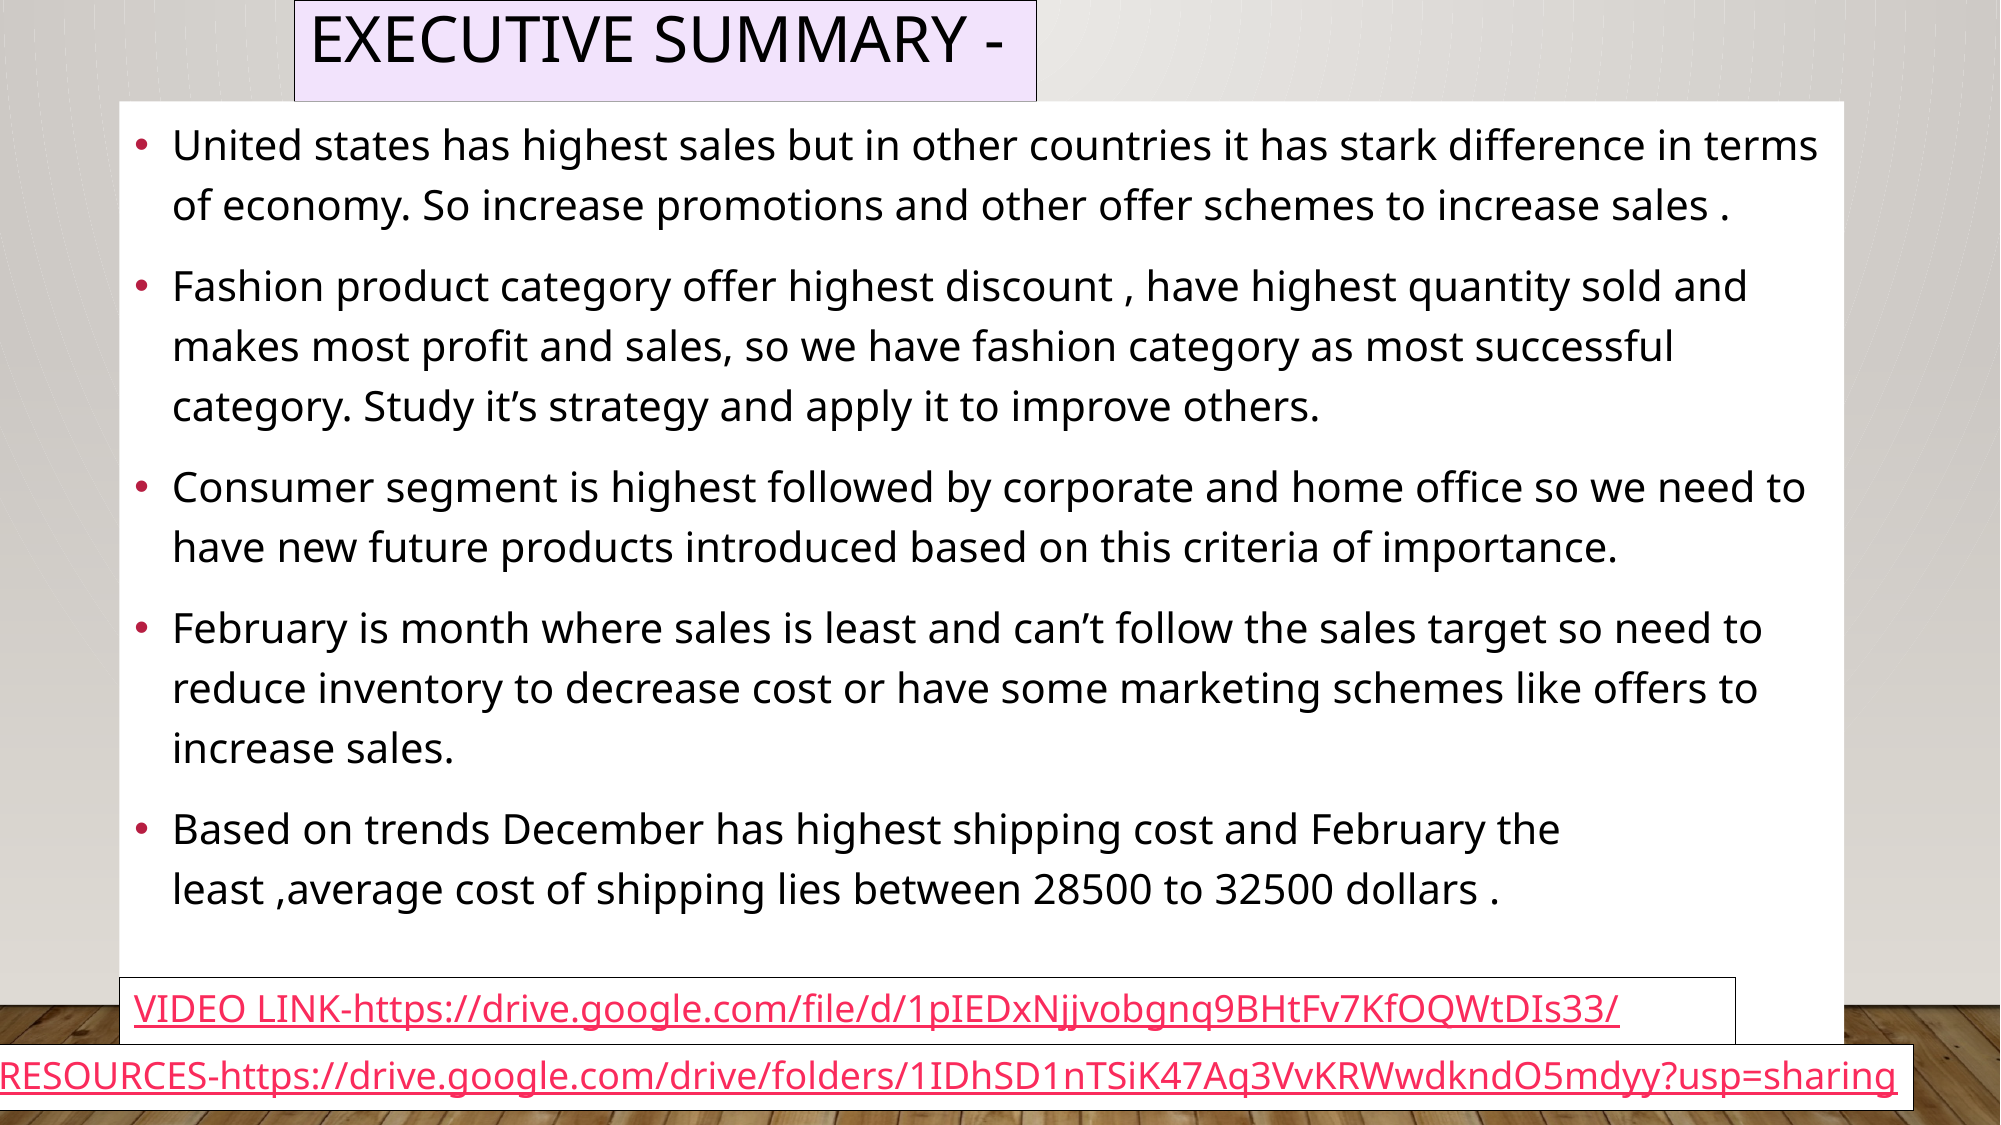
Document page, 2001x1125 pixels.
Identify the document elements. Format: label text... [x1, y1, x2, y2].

title EXECUTIVE SUMMARY - [294, 0, 1037, 101]
text_box VIDEO LINK-https://drive.google.com/file/d/1pIEDxNjjvobgnq9BHtFv7KfOQWtDIs33/view?usp=sharing [119, 977, 1736, 1044]
text_box RESOURCES-https://drive.google.com/drive/folders/1IDhSD1nTSiK47Aq3VvKRWwdkndO5mdyy?usp=sharing [0, 1044, 1914, 1111]
picture [0, 1005, 119, 1044]
picture [0, 1005, 2000, 1125]
list United states has highest sales but in other countries it has stark difference in terms of economy. So increase promotions and other offer schemes to increase sales . Fashion product category offer highest discount , have highest quantity sold and makes most profit and sales, so we have fashion category as most successful category. Study it’s strategy and apply it to improve others. Consumer segment is highest followed by corporate and home office so we need to have new future products introduced based on this criteria of importance. February is month where sales is least and can’t follow the sales target so need to reduce inventory to decrease cost or have some marketing schemes like offers to increase sales. Based on trends December has highest shipping cost and February the least ,average cost of shipping lies between 28500 to 32500 dollars . [119, 101, 1845, 1044]
